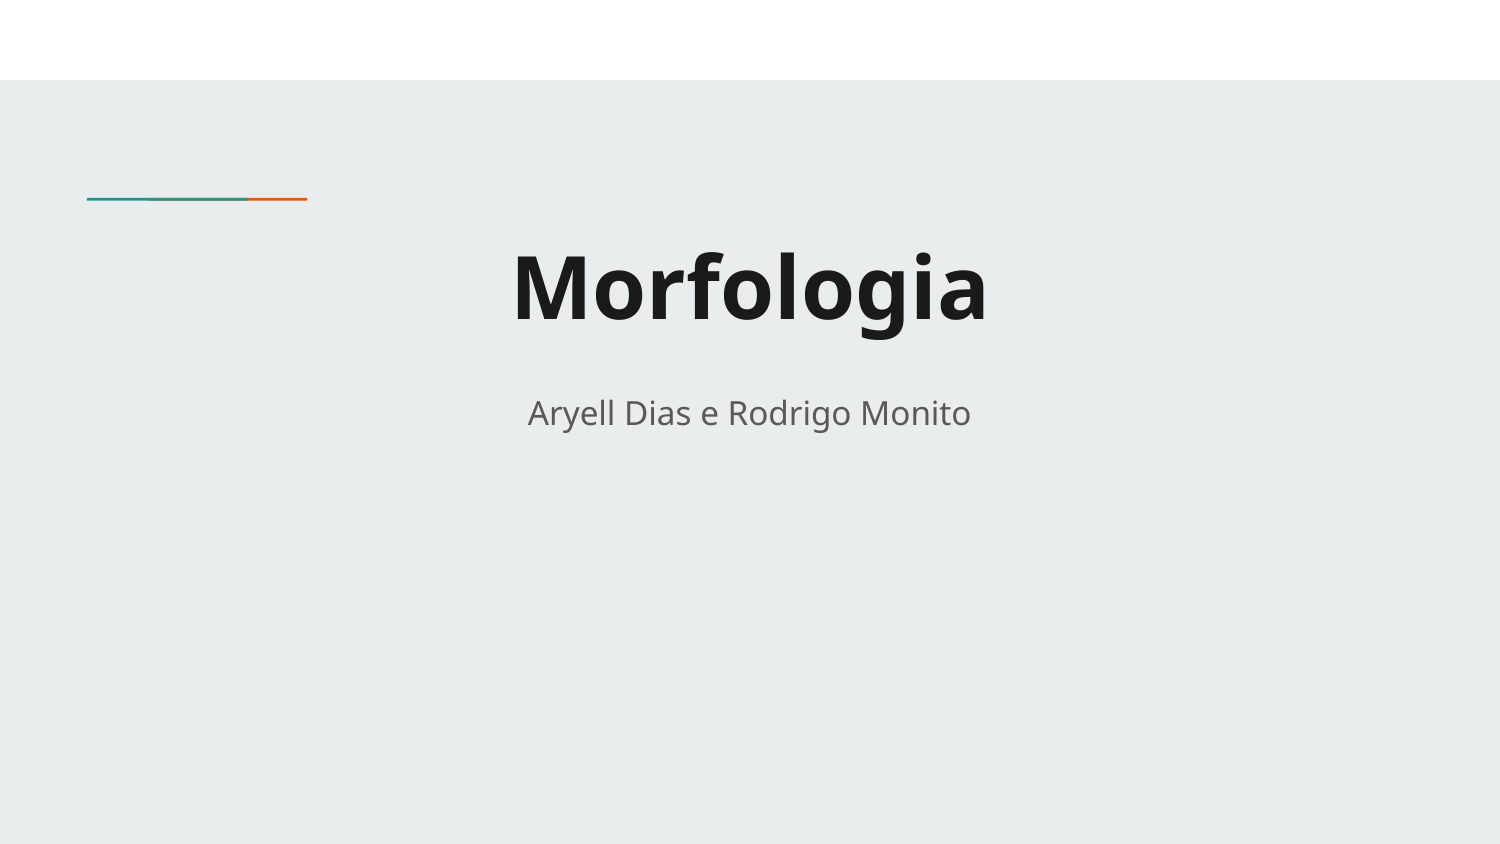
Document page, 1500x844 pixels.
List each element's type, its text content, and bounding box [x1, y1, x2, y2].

title Morfologia [119, 216, 1381, 361]
subtitle Aryell Dias e Rodrigo Monito [119, 377, 1381, 467]
